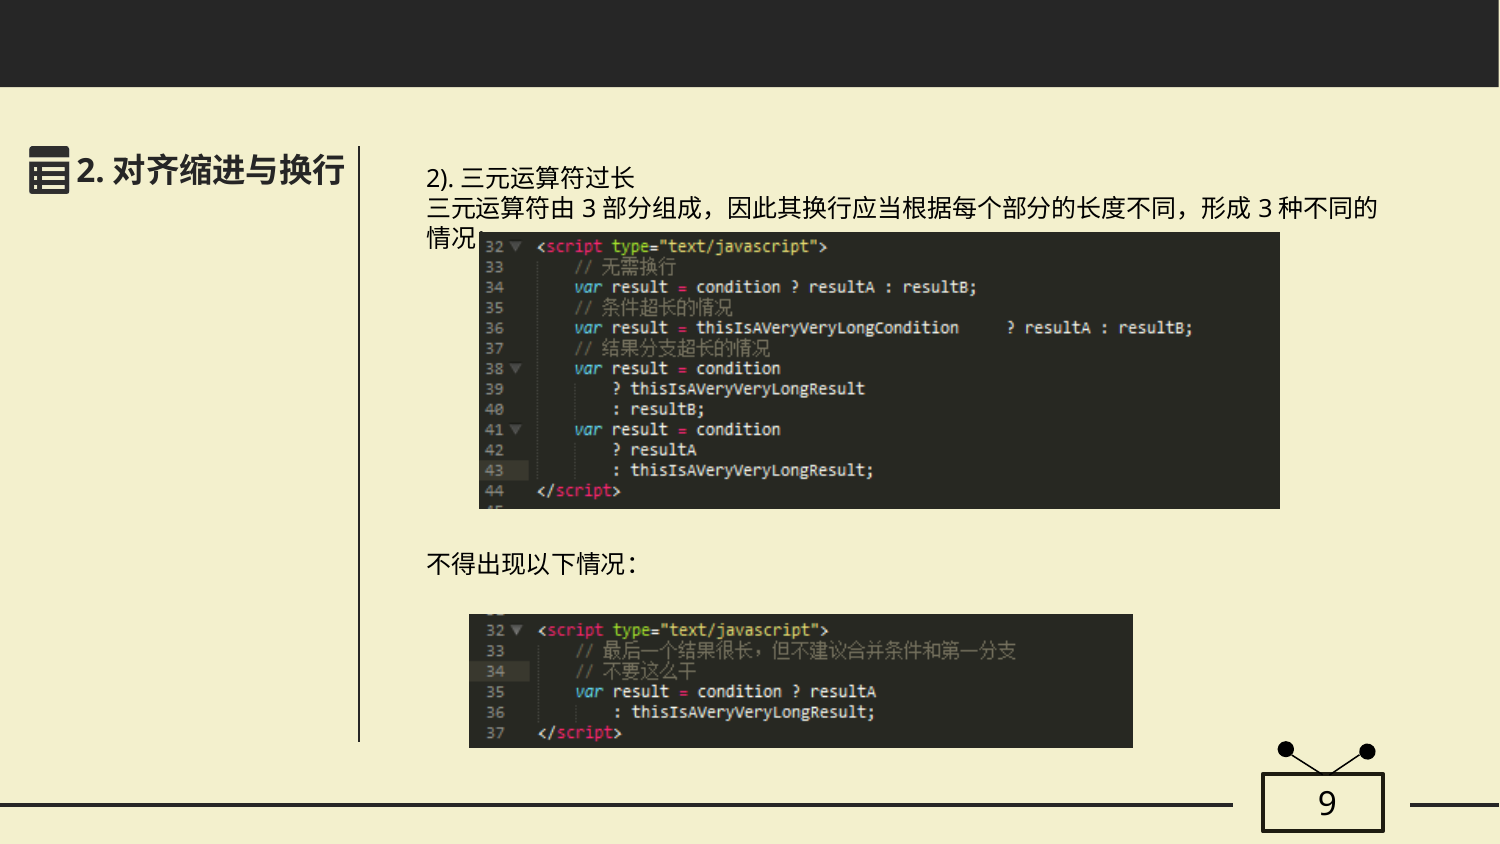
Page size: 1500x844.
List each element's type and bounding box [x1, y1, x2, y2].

picture [479, 232, 1280, 510]
text_box [0, 0, 1499, 806]
picture [25, 146, 73, 194]
text_box [1262, 740, 1383, 832]
picture [469, 614, 1133, 748]
